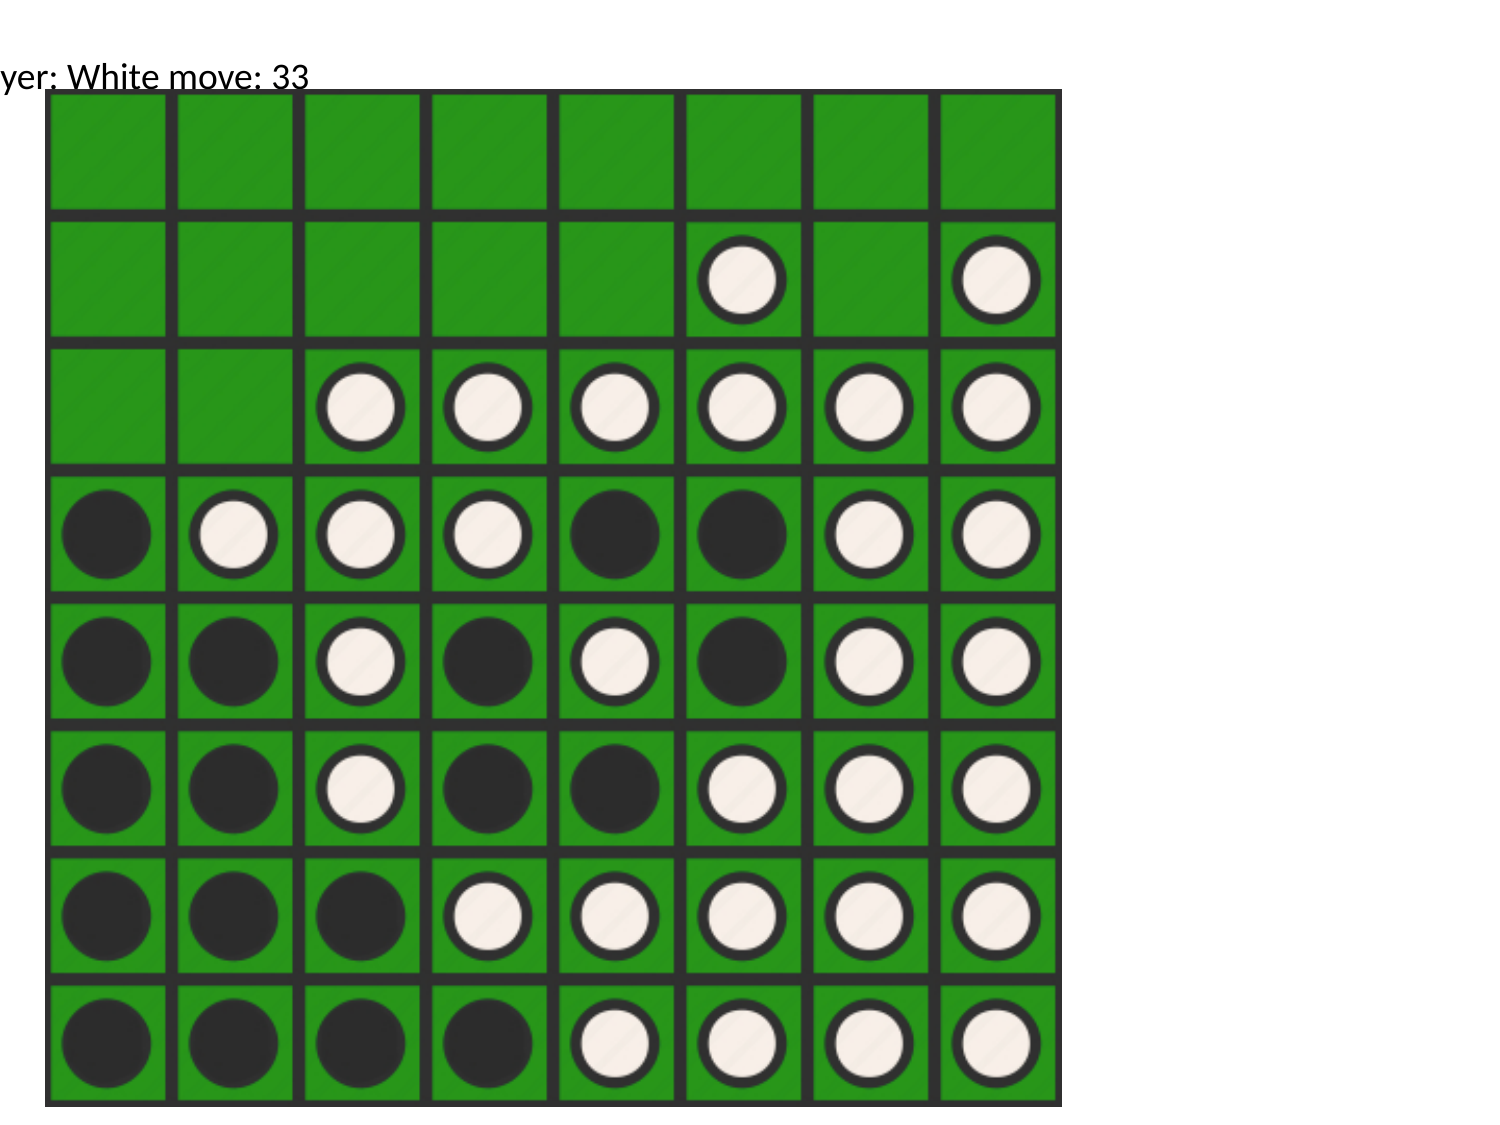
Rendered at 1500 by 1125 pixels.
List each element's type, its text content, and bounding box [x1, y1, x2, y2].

picture [44, 89, 1062, 1107]
text_box turn: 44 player: White move: 33 [0, 44, 325, 105]
